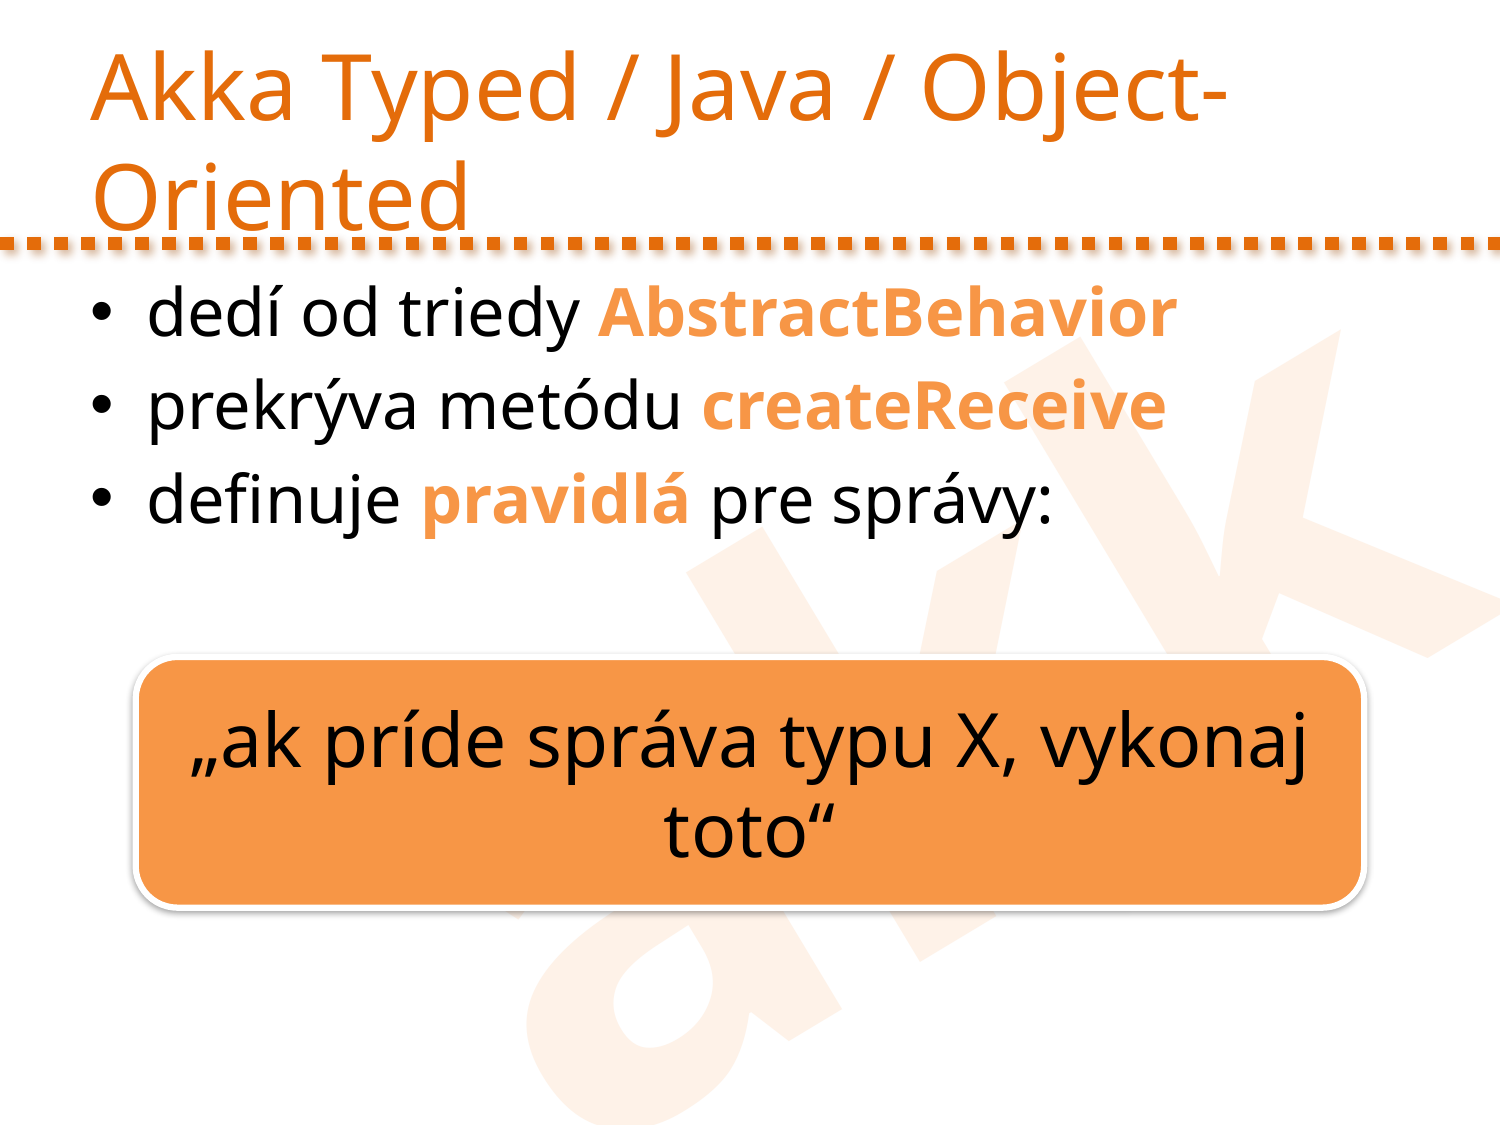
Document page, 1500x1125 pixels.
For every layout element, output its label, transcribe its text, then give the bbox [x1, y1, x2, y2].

text_box „ak príde správa typu X, vykonaj toto“ [132, 653, 1368, 911]
list dedí od triedy AbstractBehavior prekrýva metódu createReceive definuje pravidlá pre správy: [75, 262, 1425, 1005]
title Akka Typed / Java / Object-Oriented [75, 45, 1425, 233]
